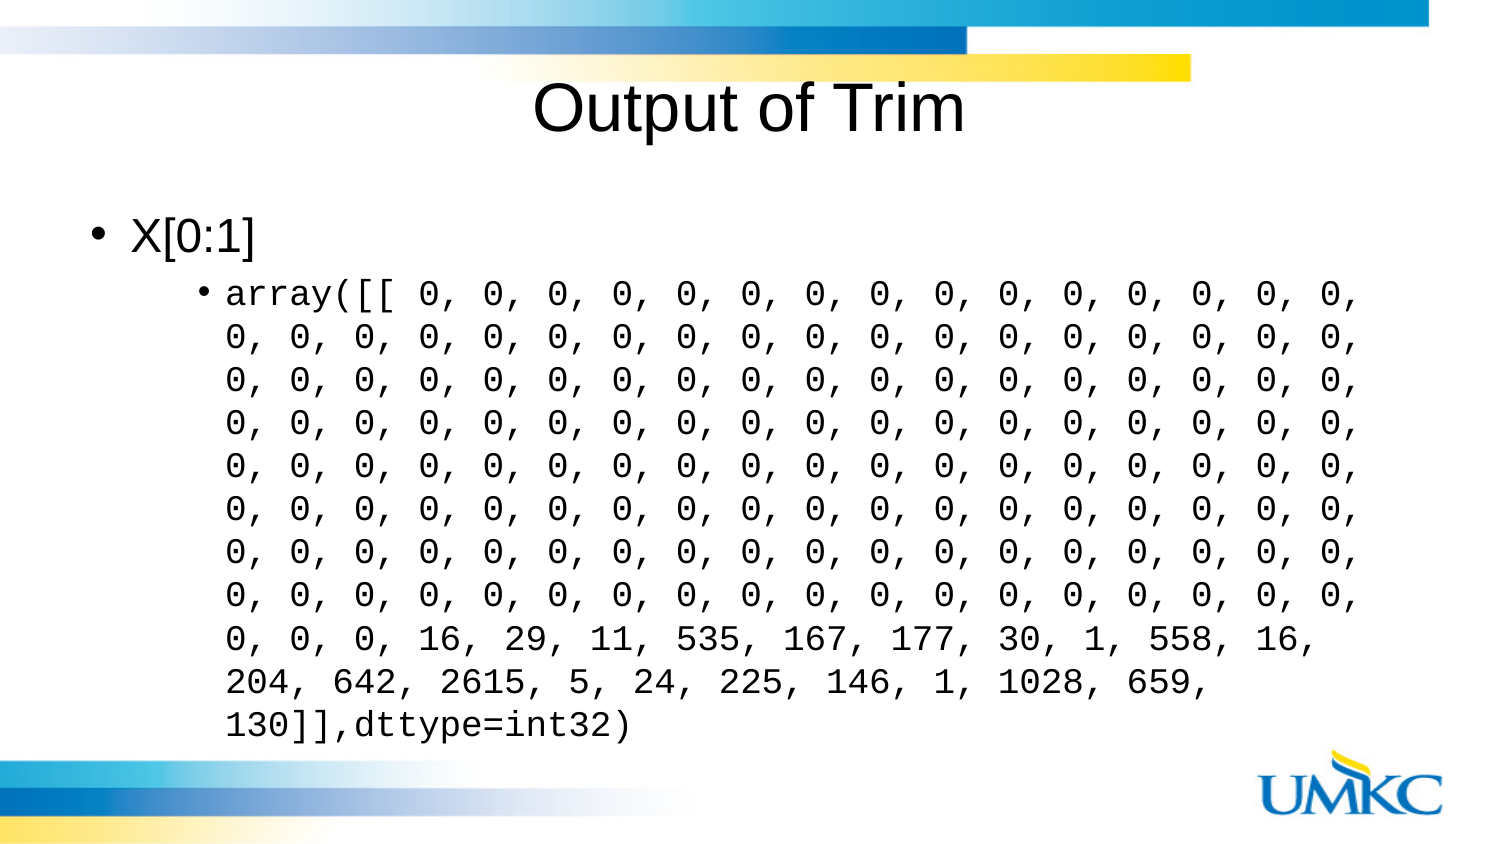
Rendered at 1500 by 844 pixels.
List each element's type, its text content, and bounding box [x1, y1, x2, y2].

list X[0:1] array([[ 0, 0, 0, 0, 0, 0, 0, 0, 0, 0, 0, 0, 0, 0, 0, 0, 0, 0, 0, 0, 0, 0, 0, 0, 0, 0, 0, 0, 0, 0, 0, 0, 0, 0, 0, 0, 0, 0, 0, 0, 0, 0, 0, 0, 0, 0, 0, 0, 0, 0, 0, 0, 0, 0, 0, 0, 0, 0, 0, 0, 0, 0, 0, 0, 0, 0, 0, 0, 0, 0, 0, 0, 0, 0, 0, 0, 0, 0, 0, 0, 0, 0, 0, 0, 0, 0, 0, 0, 0, 0, 0, 0, 0, 0, 0, 0, 0, 0, 0, 0, 0, 0, 0, 0, 0, 0, 0, 0, 0, 0, 0, 0, 0, 0, 0, 0, 0, 0, 0, 0, 0, 0, 0, 0, 0, 0, 0, 0, 0, 0, 0, 0, 0, 0, 0, 0, 0, 0, 0, 0, 0, 0, 0, 0, 16, 29, 11, 535, 167, 177, 30, 1, 558, 16, 204, 642, 2615, 5, 24, 225, 146, 1, 1028, 659, 130]],dttype=int32) [75, 196, 1425, 754]
picture [0, 0, 1500, 844]
title Output of Trim [75, 33, 1425, 175]
